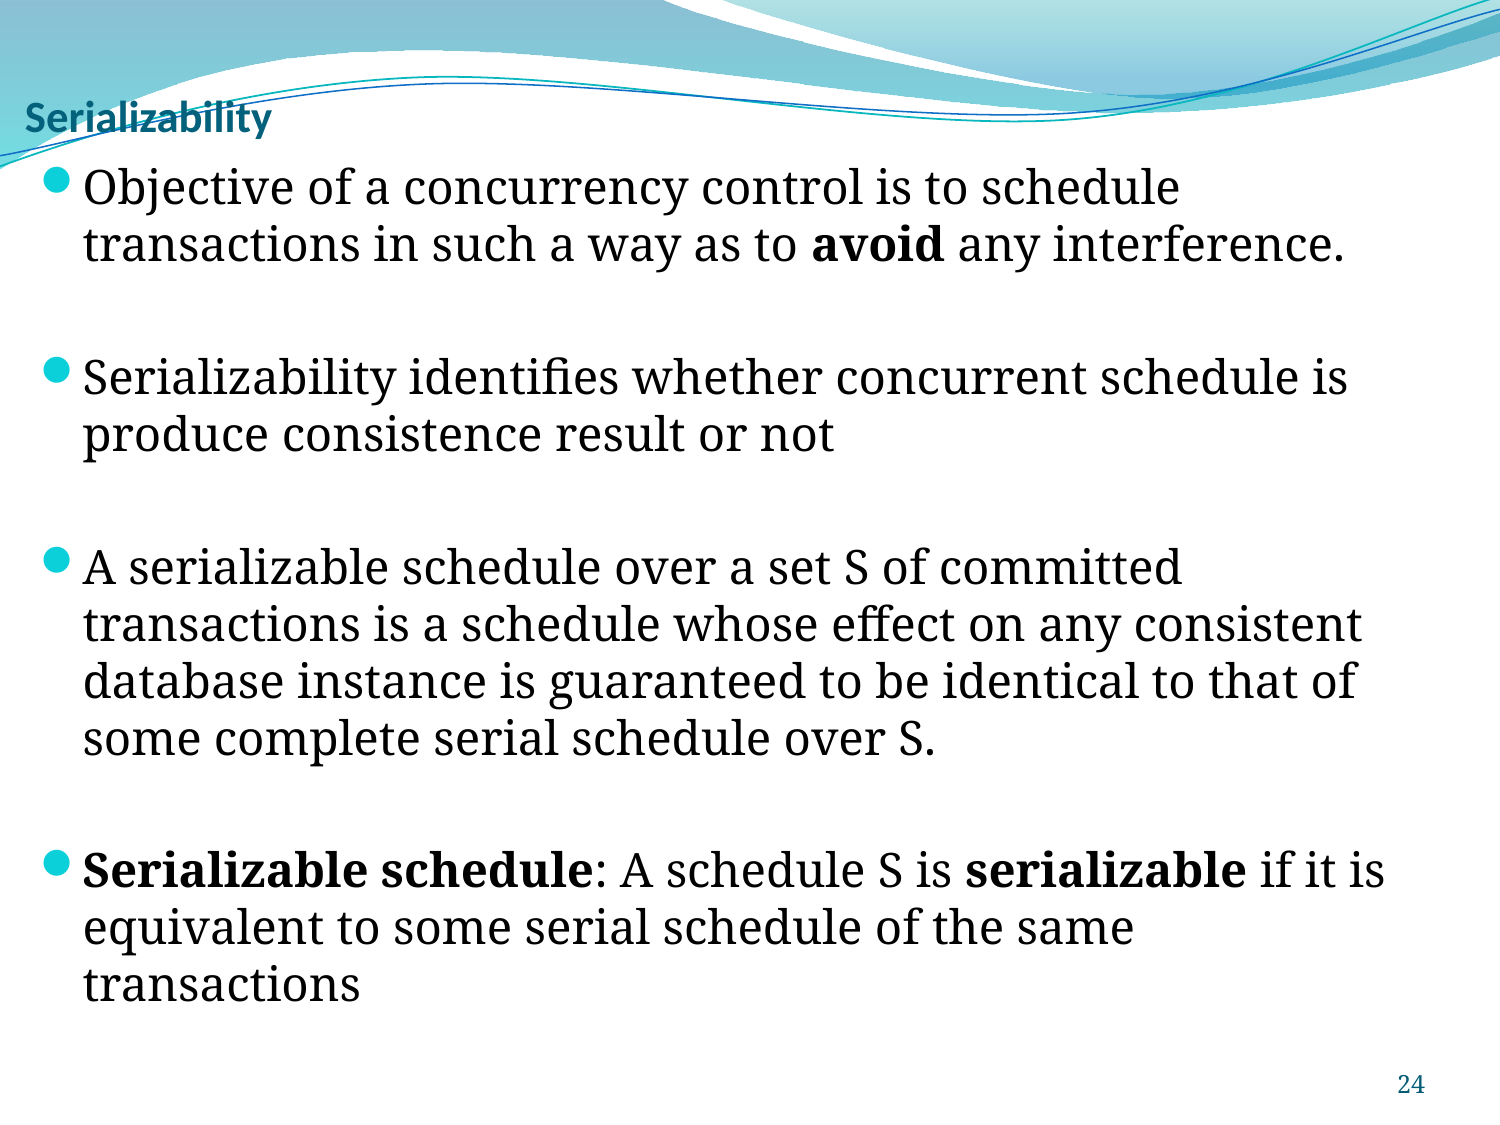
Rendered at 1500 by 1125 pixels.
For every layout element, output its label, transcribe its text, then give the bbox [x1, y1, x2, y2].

title Serializability [24, 24, 1350, 142]
slide_number 24 [1299, 1042, 1425, 1103]
list Objective of a concurrency control is to schedule transactions in such a way as to avoid any interference. Serializability identifies whether concurrent schedule is produce consistence result or not A serializable schedule over a set S of committed transactions is a schedule whose effect on any consistent database instance is guaranteed to be identical to that of some complete serial schedule over S. Serializable schedule: A schedule S is serializable if it is equivalent to some serial schedule of the same transactions [24, 149, 1425, 1025]
